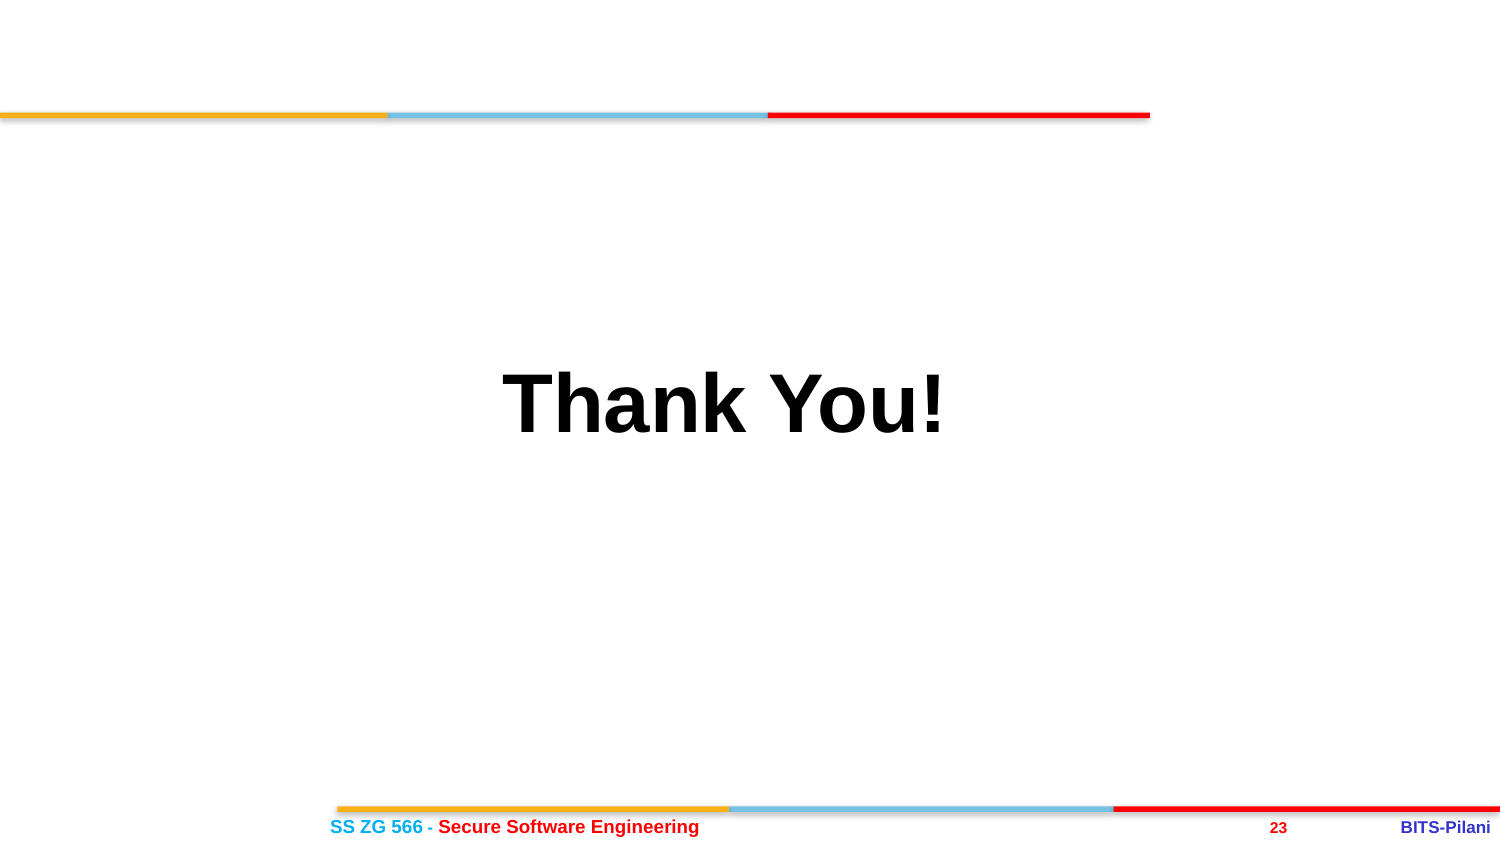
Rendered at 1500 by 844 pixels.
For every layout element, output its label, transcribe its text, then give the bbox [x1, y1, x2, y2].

title Thank You! [239, 364, 1211, 436]
